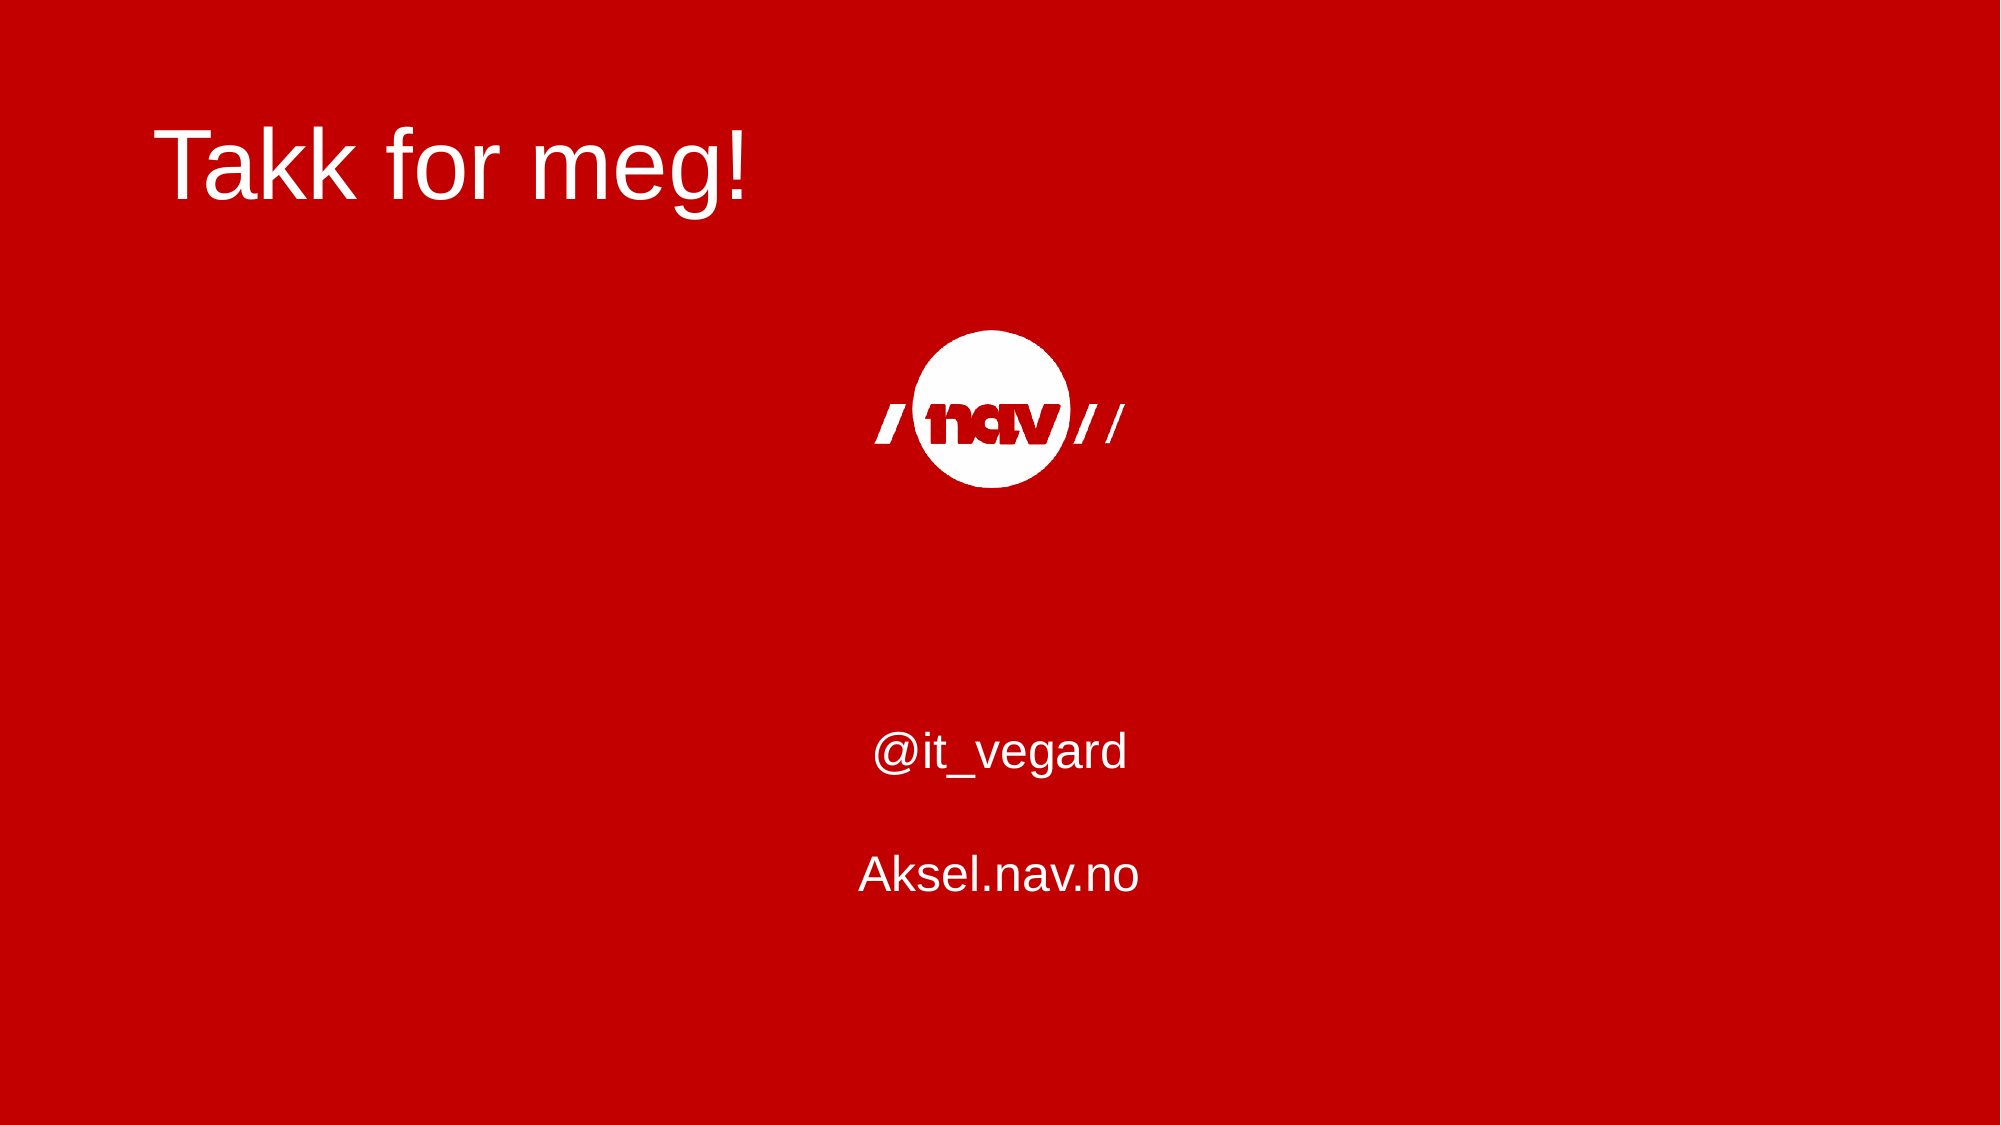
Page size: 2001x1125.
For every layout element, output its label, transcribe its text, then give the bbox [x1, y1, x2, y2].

list @it_vegard Aksel.nav.no [284, 562, 1716, 1016]
title Takk for meg! [137, 79, 1863, 255]
picture [874, 330, 1126, 488]
